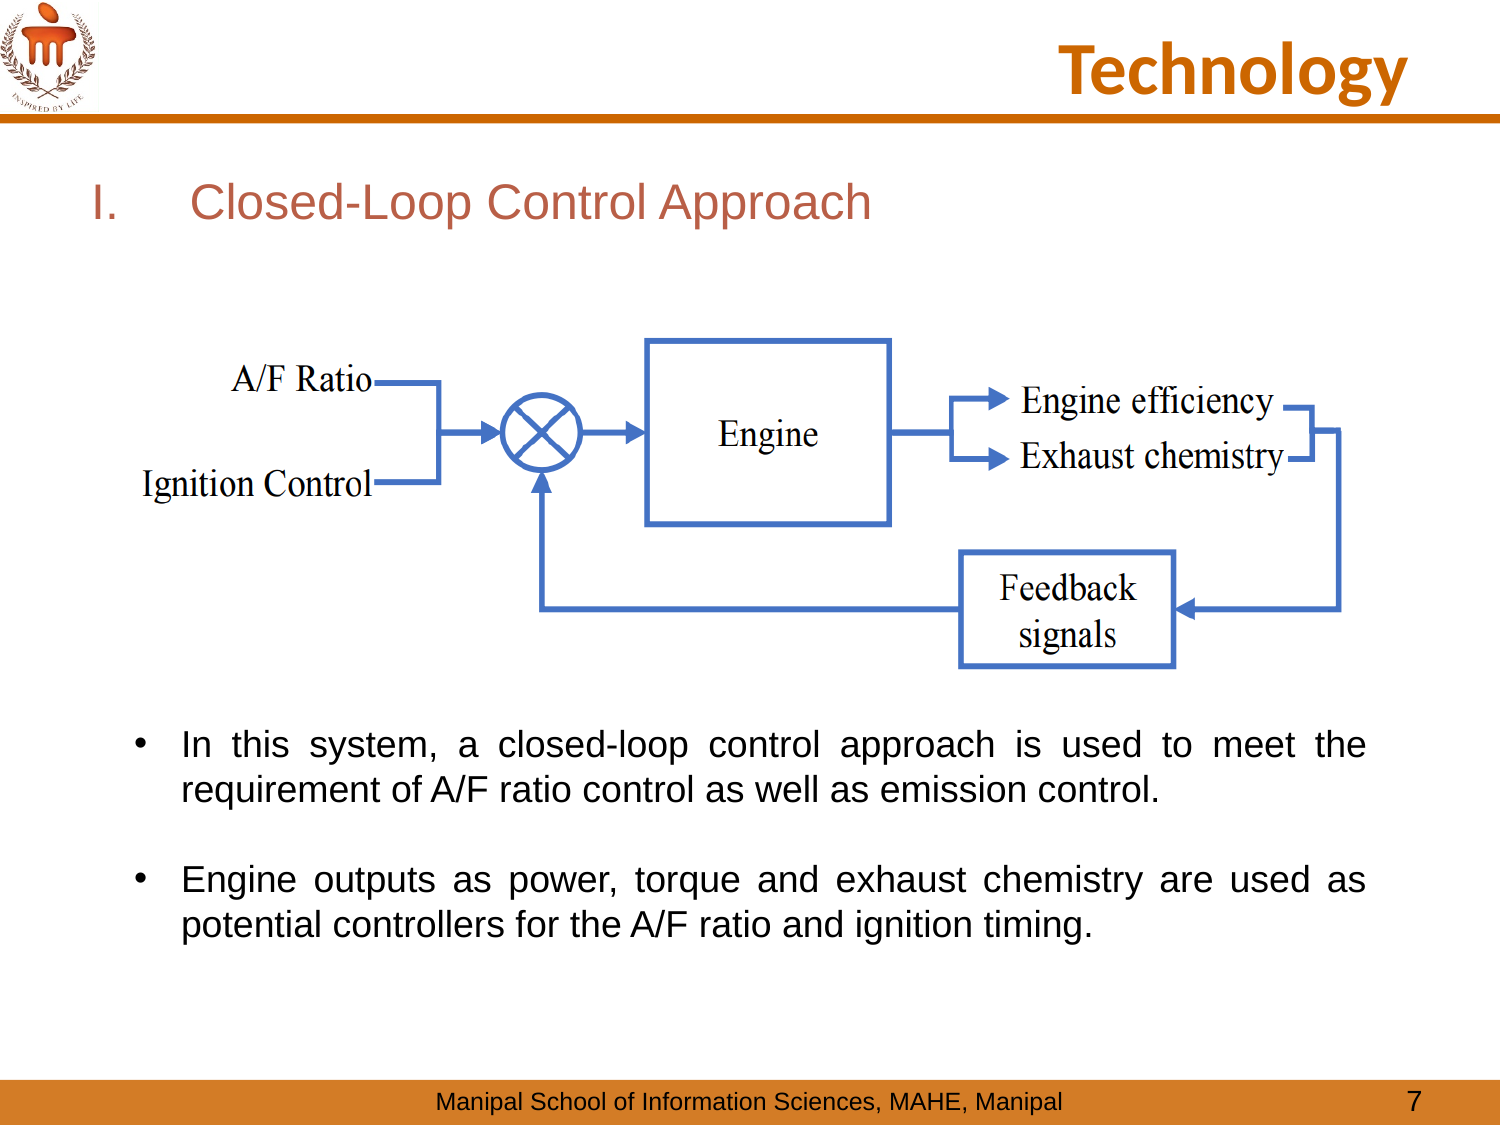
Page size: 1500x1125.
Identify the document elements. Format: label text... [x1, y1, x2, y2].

text_box In this system, a closed-loop control approach is used to meet the requirement of A/F ratio control as well as emission control. Engine outputs as power, torque and exhaust chemistry are used as potential controllers for the A/F ratio and ignition timing. [119, 713, 1382, 953]
picture [0, 2, 99, 112]
picture [119, 299, 1383, 706]
list Closed-Loop Control Approach [76, 162, 1425, 1050]
text_box Technology [74, 12, 1500, 75]
slide_number 7 [1087, 1074, 1438, 1125]
